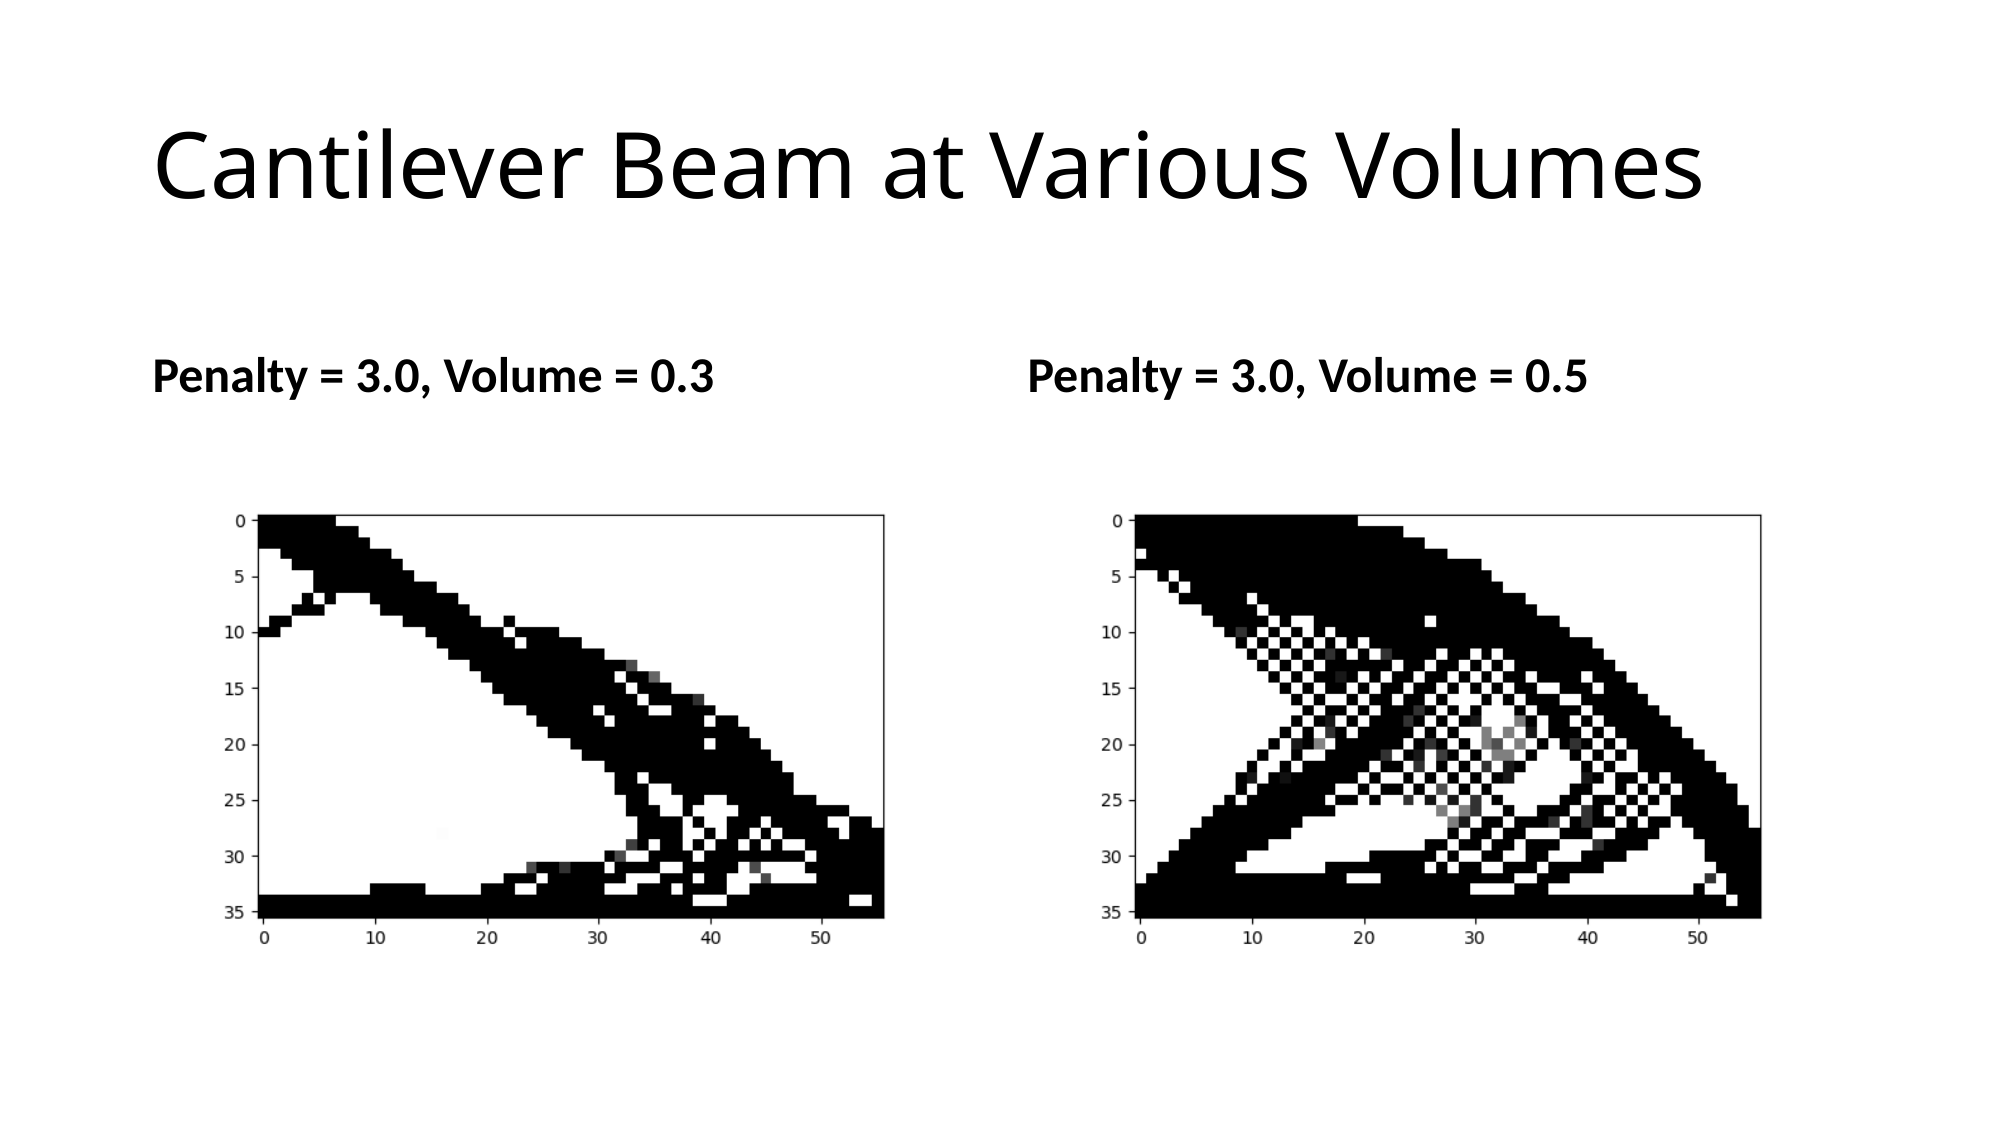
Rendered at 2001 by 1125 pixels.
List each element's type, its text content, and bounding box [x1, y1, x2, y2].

list Penalty = 3.0, Volume = 0.5 [1012, 275, 1863, 411]
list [1034, 410, 1841, 1016]
list Penalty = 3.0, Volume = 0.3 [137, 275, 984, 411]
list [157, 410, 964, 1016]
title Cantilever Beam at Various Volumes [137, 59, 1863, 278]
